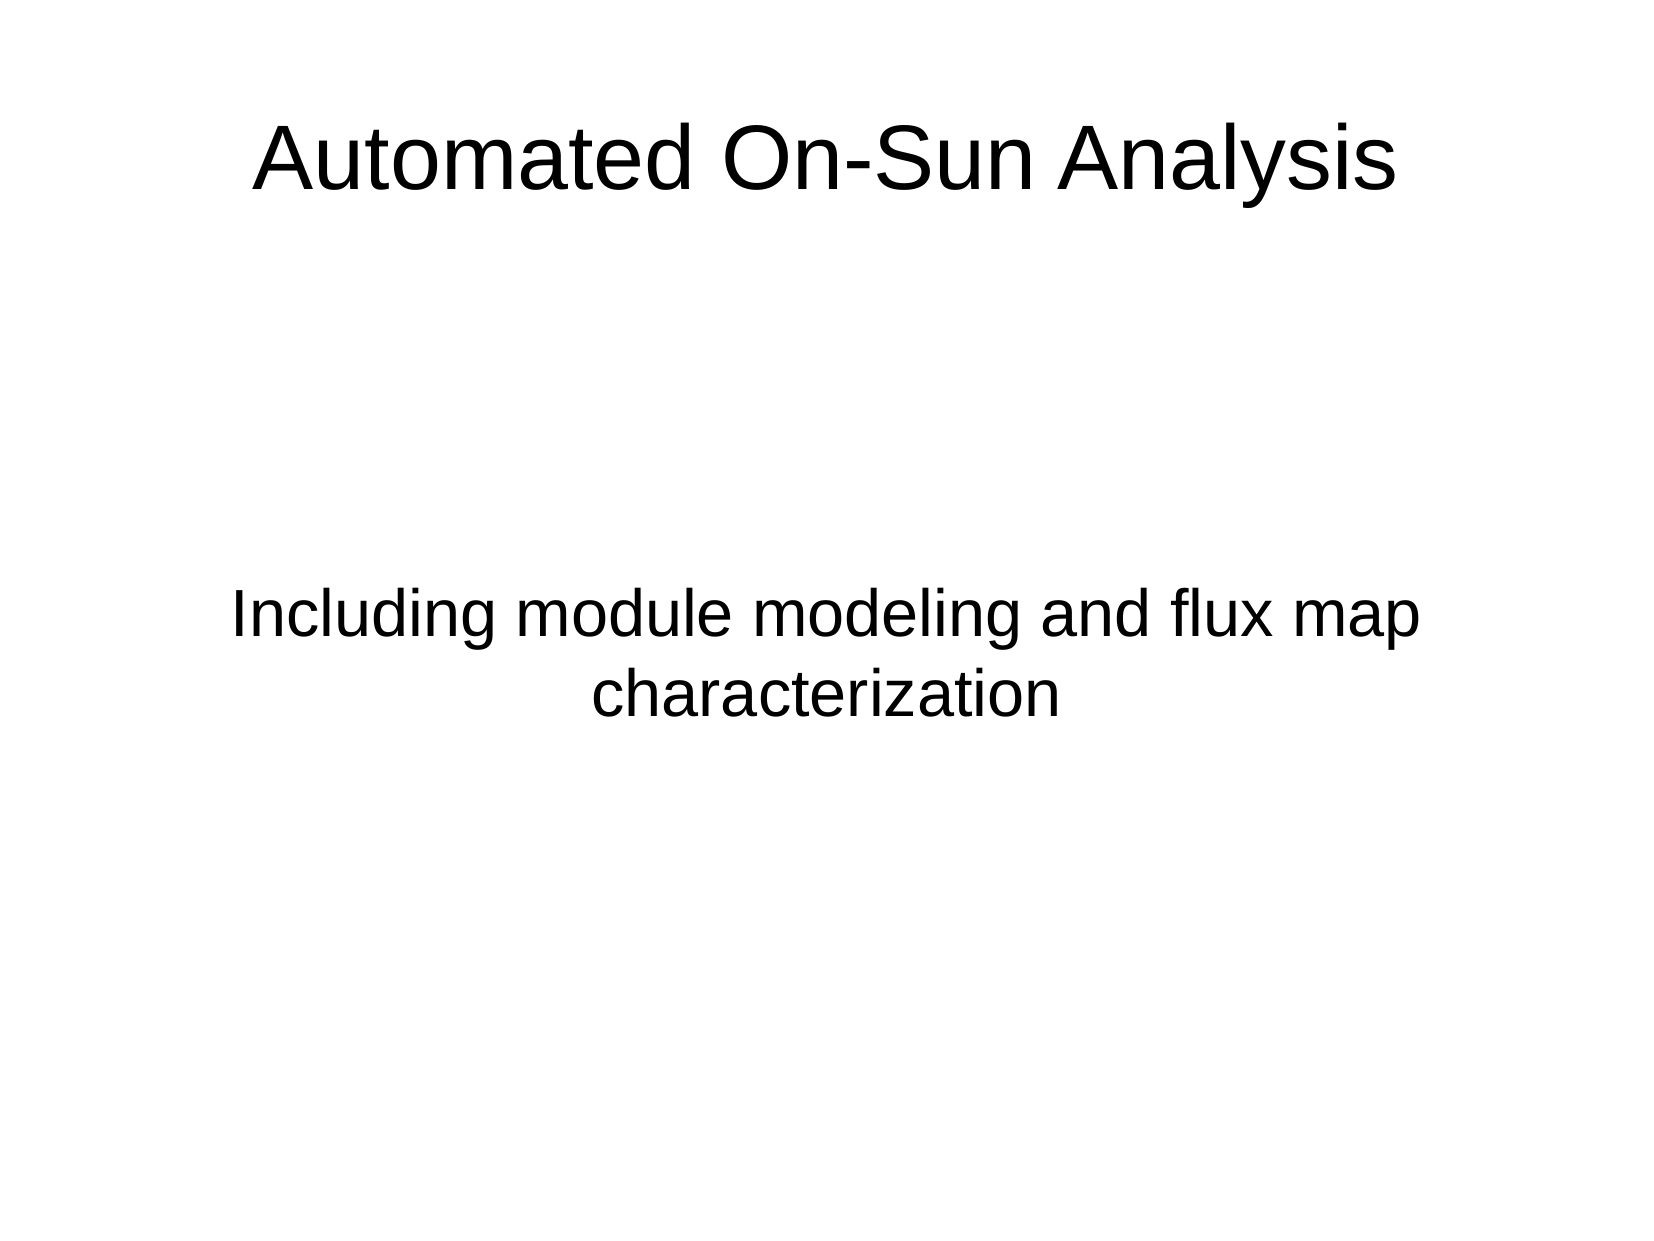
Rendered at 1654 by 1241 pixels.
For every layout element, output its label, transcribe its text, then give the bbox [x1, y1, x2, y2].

text_box Including module modeling and flux map characterization [82, 290, 1571, 1010]
text_box Automated On-Sun Analysis [82, 49, 1571, 257]
